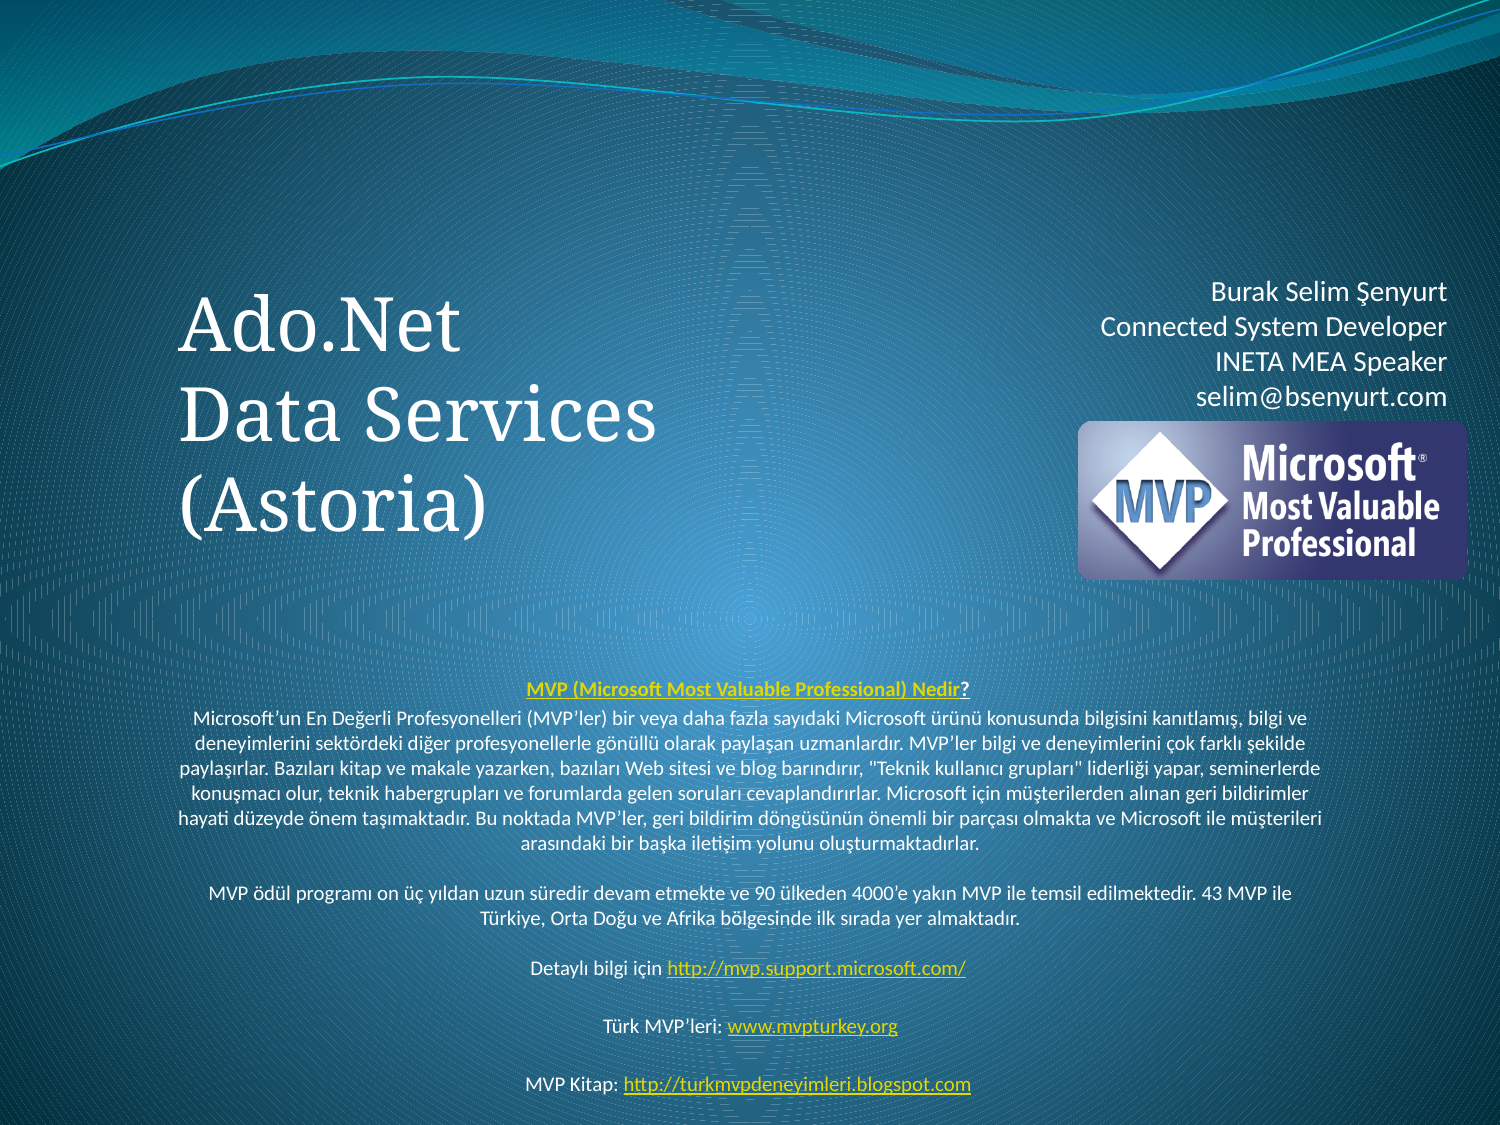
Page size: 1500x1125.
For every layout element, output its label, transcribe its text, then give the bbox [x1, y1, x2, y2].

text_box Burak Selim Şenyurt Connected System Developer INETA MEA Speaker selim@bsenyurt.com [1085, 265, 1463, 420]
text_box Ado.Net Data Services (Astoria) [164, 269, 926, 555]
subtitle MVP (Microsoft Most Valuable Professional) Nedir? Microsoft’un En Değerli Profesyonelleri (MVP’ler) bir veya daha fazla sayıdaki Microsoft ürünü konusunda bilgisini kanıtlamış, bilgi ve deneyimlerini sektördeki diğer profesyonellerle gönüllü olarak paylaşan uzmanlardır. MVP’ler bilgi ve deneyimlerini çok farklı şekilde paylaşırlar. Bazıları kitap ve makale yazarken, bazıları Web sitesi ve blog barındırır, "Teknik kullanıcı grupları" liderliği yapar, seminerlerde konuşmacı olur, teknik habergrupları ve forumlarda gelen soruları cevaplandırırlar. Microsoft için müşterilerden alınan geri bildirimler hayati düzeyde önem taşımaktadır. Bu noktada MVP’ler, geri bildirim döngüsünün önemli bir parçası olmakta ve Microsoft ile müşterileri arasındaki bir başka iletişim yolunu oluşturmaktadırlar. MVP ödül programı on üç yıldan uzun süredir devam etmekte ve 90 ülkeden 4000’e yakın MVP ile temsil edilmektedir. 43 MVP ile Türkiye, Orta Doğu ve Afrika bölgesinde ilk sırada yer almaktadır. Detaylı bilgi için http://mvp.support.microsoft.com/ Türk MVP’leri: www.mvpturkey.org MVP Kitap: http://turkmvpdeneyimleri.blogspot.com [175, 667, 1336, 1125]
picture [1077, 421, 1467, 580]
